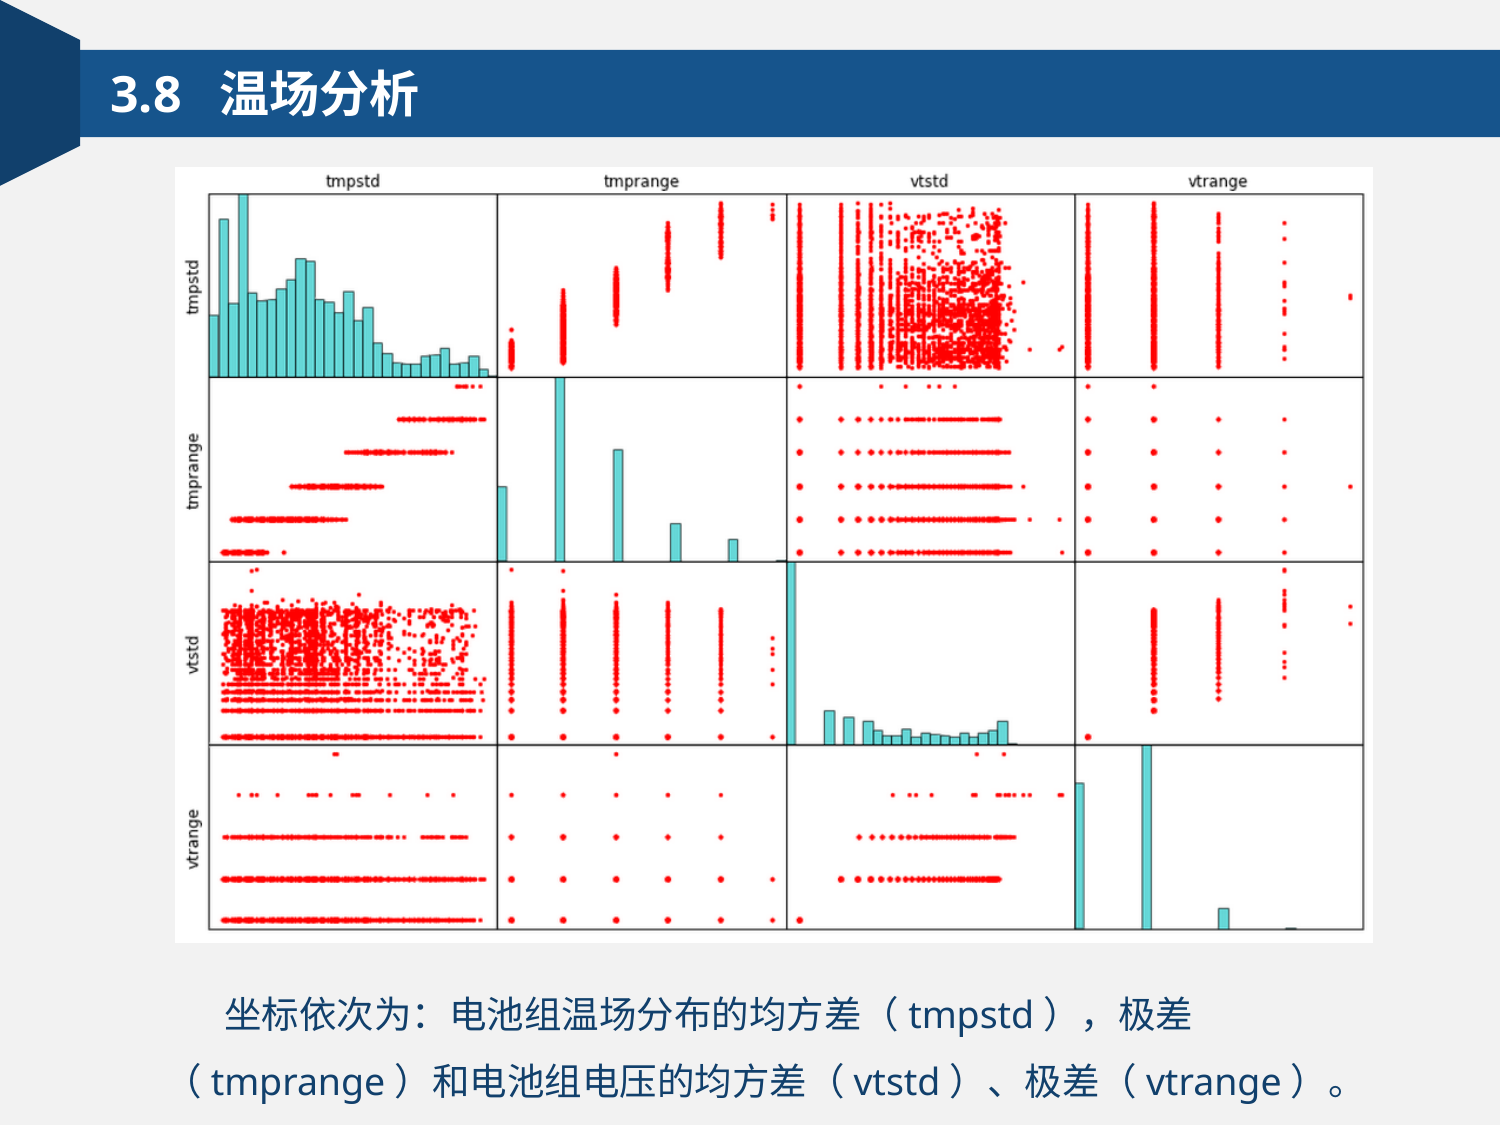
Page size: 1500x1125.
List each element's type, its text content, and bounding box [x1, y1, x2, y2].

text_box [82, 49, 1500, 138]
text_box [0, 0, 82, 188]
picture [175, 166, 1373, 943]
text_box 3.8 温场分析 [95, 54, 1444, 130]
text_box 坐标依次为：电池组温场分布的均方差（tmpstd），极差（tmprange）和电池组电压的均方差（vtstd）、极差（vtrange）。 [149, 960, 1379, 1111]
